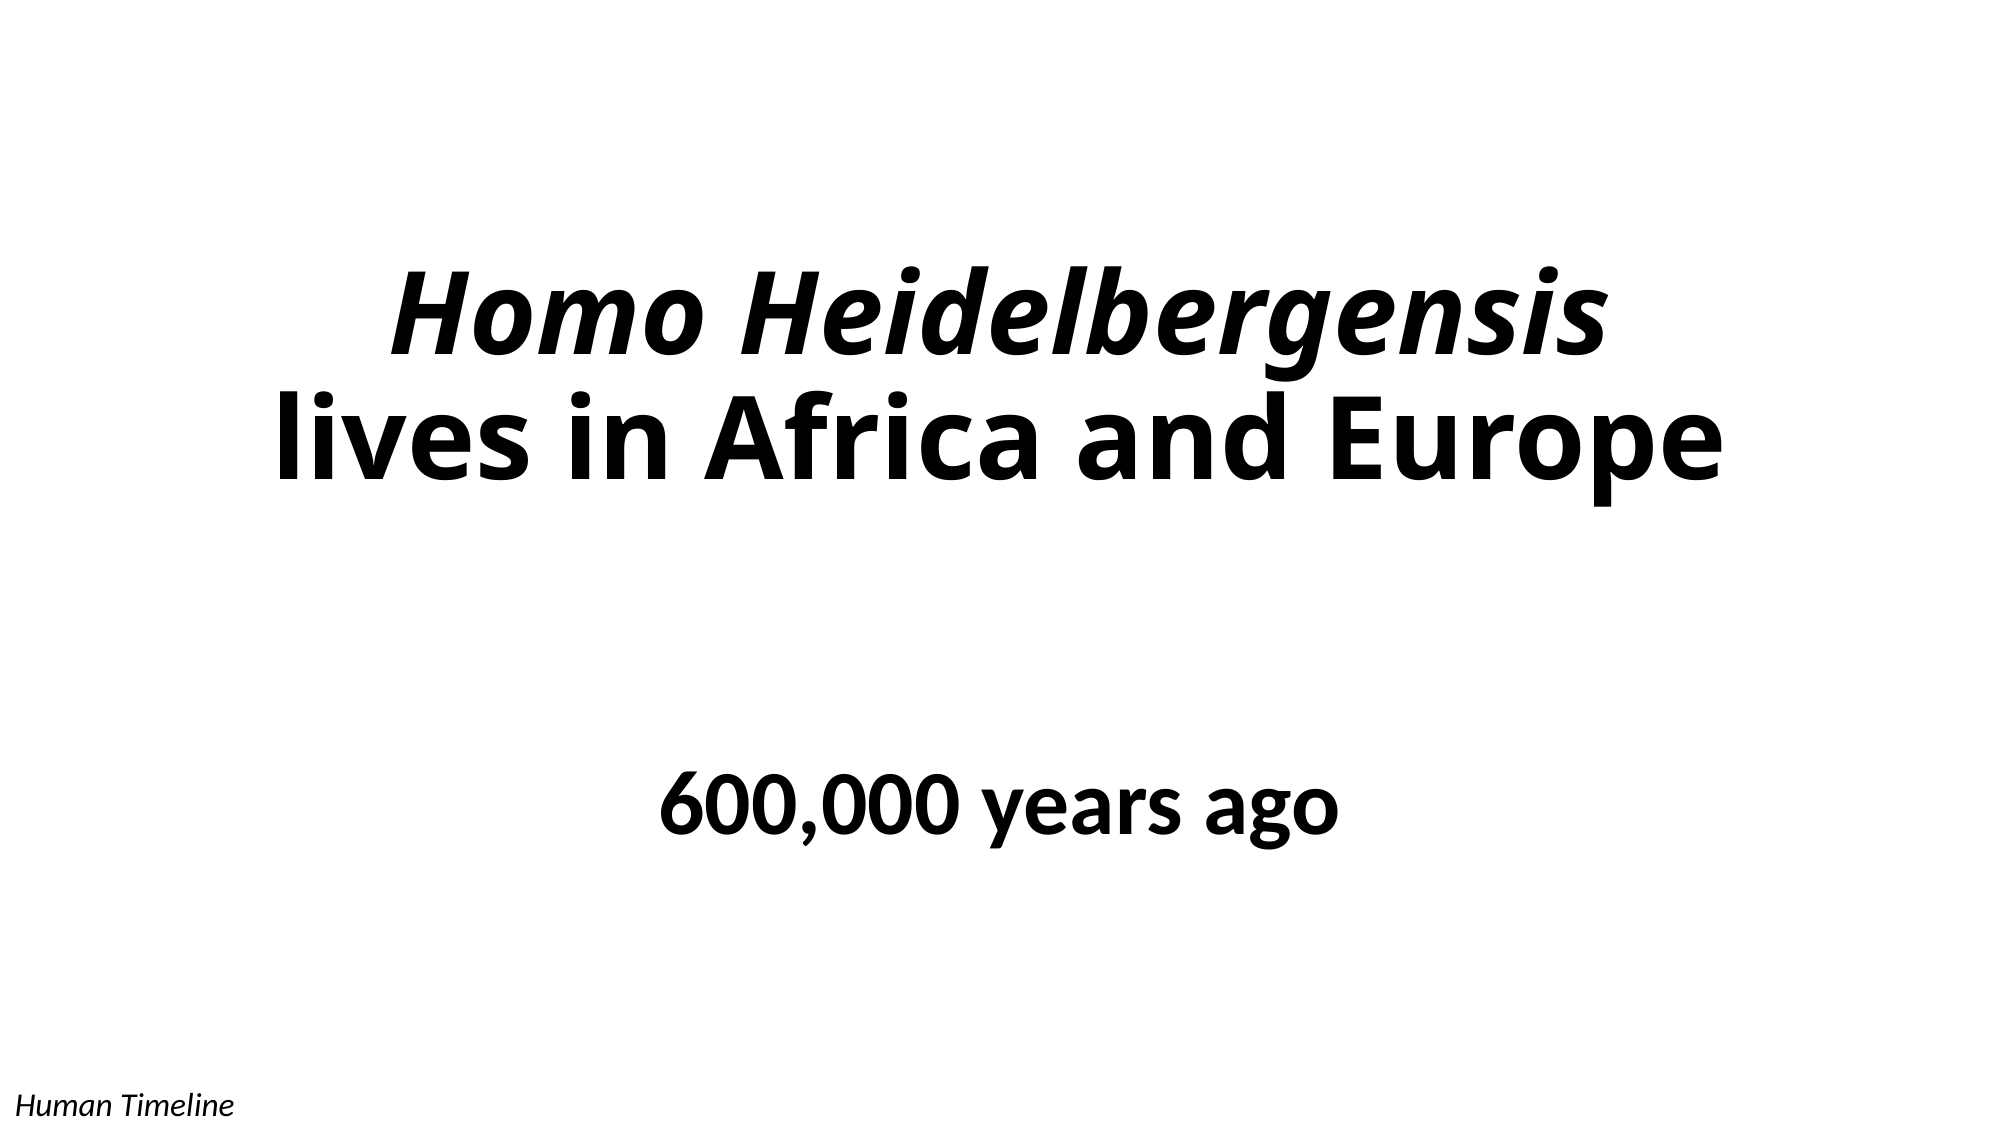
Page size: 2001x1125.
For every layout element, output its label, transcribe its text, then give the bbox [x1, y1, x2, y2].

title Homo Heidelbergensis lives in Africa and Europe [249, 184, 1750, 576]
subtitle 600,000 years ago [249, 590, 1750, 863]
text_box Human Timeline [0, 1075, 1080, 1125]
